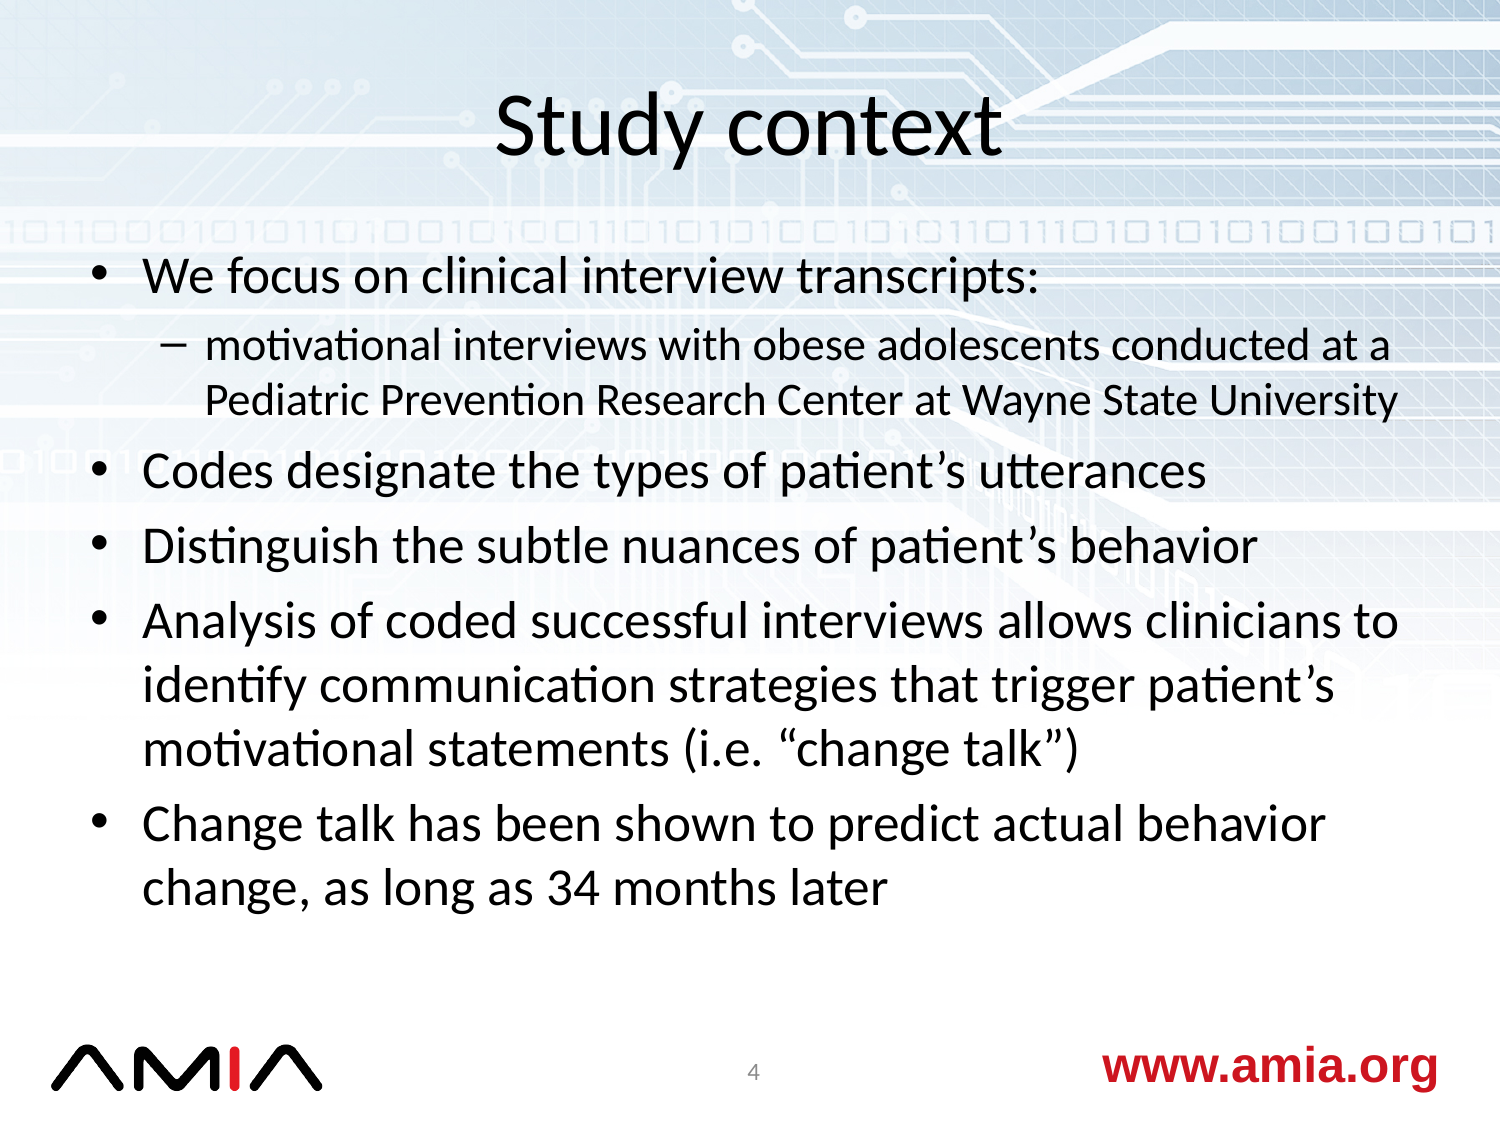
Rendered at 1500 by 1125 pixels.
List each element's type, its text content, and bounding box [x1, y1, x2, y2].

title Study context [75, 24, 1425, 213]
list We focus on clinical interview transcripts: motivational interviews with obese adolescents conducted at a Pediatric Prevention Research Center at Wayne State University Codes designate the types of patient’s utterances Distinguish the subtle nuances of patient’s behavior Analysis of coded successful interviews allows clinicians to identify communication strategies that trigger patient’s motivational statements (i.e. “change talk”) Change talk has been shown to predict actual behavior change, as long as 34 months later [75, 232, 1425, 975]
picture [37, 1026, 338, 1113]
picture [0, 0, 1500, 1000]
slide_number 4 [687, 1037, 775, 1103]
